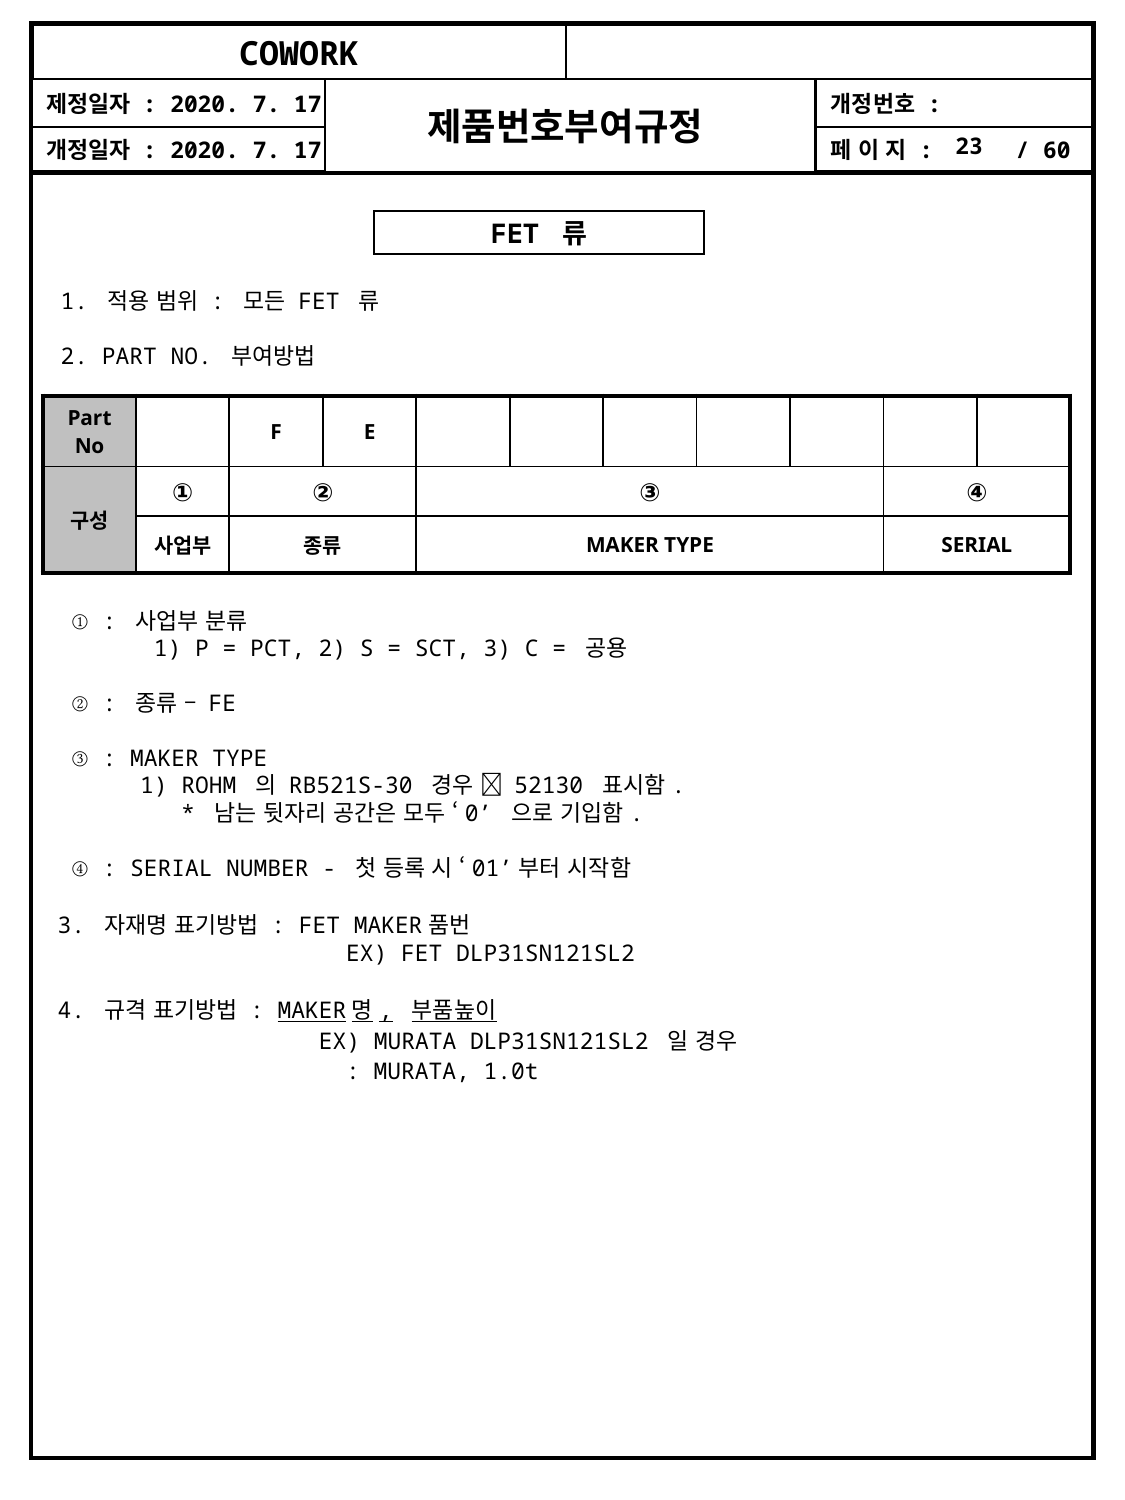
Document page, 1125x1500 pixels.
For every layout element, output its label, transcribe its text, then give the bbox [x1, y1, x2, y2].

table_cell ② [230, 467, 415, 515]
table_header [511, 398, 602, 466]
table_header [697, 398, 789, 466]
table_header [417, 398, 509, 466]
table_header Part No [45, 398, 135, 466]
table_cell 종류 [230, 517, 415, 571]
table_cell 사업부 [137, 517, 228, 571]
table_cell 구성 [45, 467, 135, 571]
table_header [604, 398, 696, 466]
table_cell ① [137, 467, 228, 515]
table_header [137, 398, 228, 466]
table_header F [230, 398, 322, 466]
text_box ① : 사업부 분류 1) P = PCT, 2) S = SCT, 3) C = 공용 ② : 종류 – FE ③ : MAKER TYPE 1) ROHM 의 RB521S-30 경우  52130 표시함. * 남는 뒷자리 공간은 모두 ‘0’ 으로 기입함. ④ : SERIAL NUMBER - 첫 등록 시 ‘01’부터 시작함 3. 자재명 표기방법 : FET MAKER품번 EX) FET DLP31SN121SL2 4. 규격 표기방법 : MAKER명, 부품높이 EX) MURATA DLP31SN121SL2 일 경우 : MURATA, 1.0t [42, 596, 1071, 1122]
table_header [791, 398, 883, 466]
table_cell SERIAL [884, 517, 1068, 571]
table_header [978, 398, 1068, 466]
table_header [884, 398, 976, 466]
table_cell ③ [417, 467, 883, 515]
table_cell MAKER TYPE [417, 517, 883, 571]
table_cell ④ [884, 467, 1068, 515]
text_box FET 류 [373, 210, 704, 254]
text_box 1. 적용 범위 : 모든 FET 류 2. PART NO. 부여방법 [46, 279, 1037, 376]
table_header E [324, 398, 415, 466]
